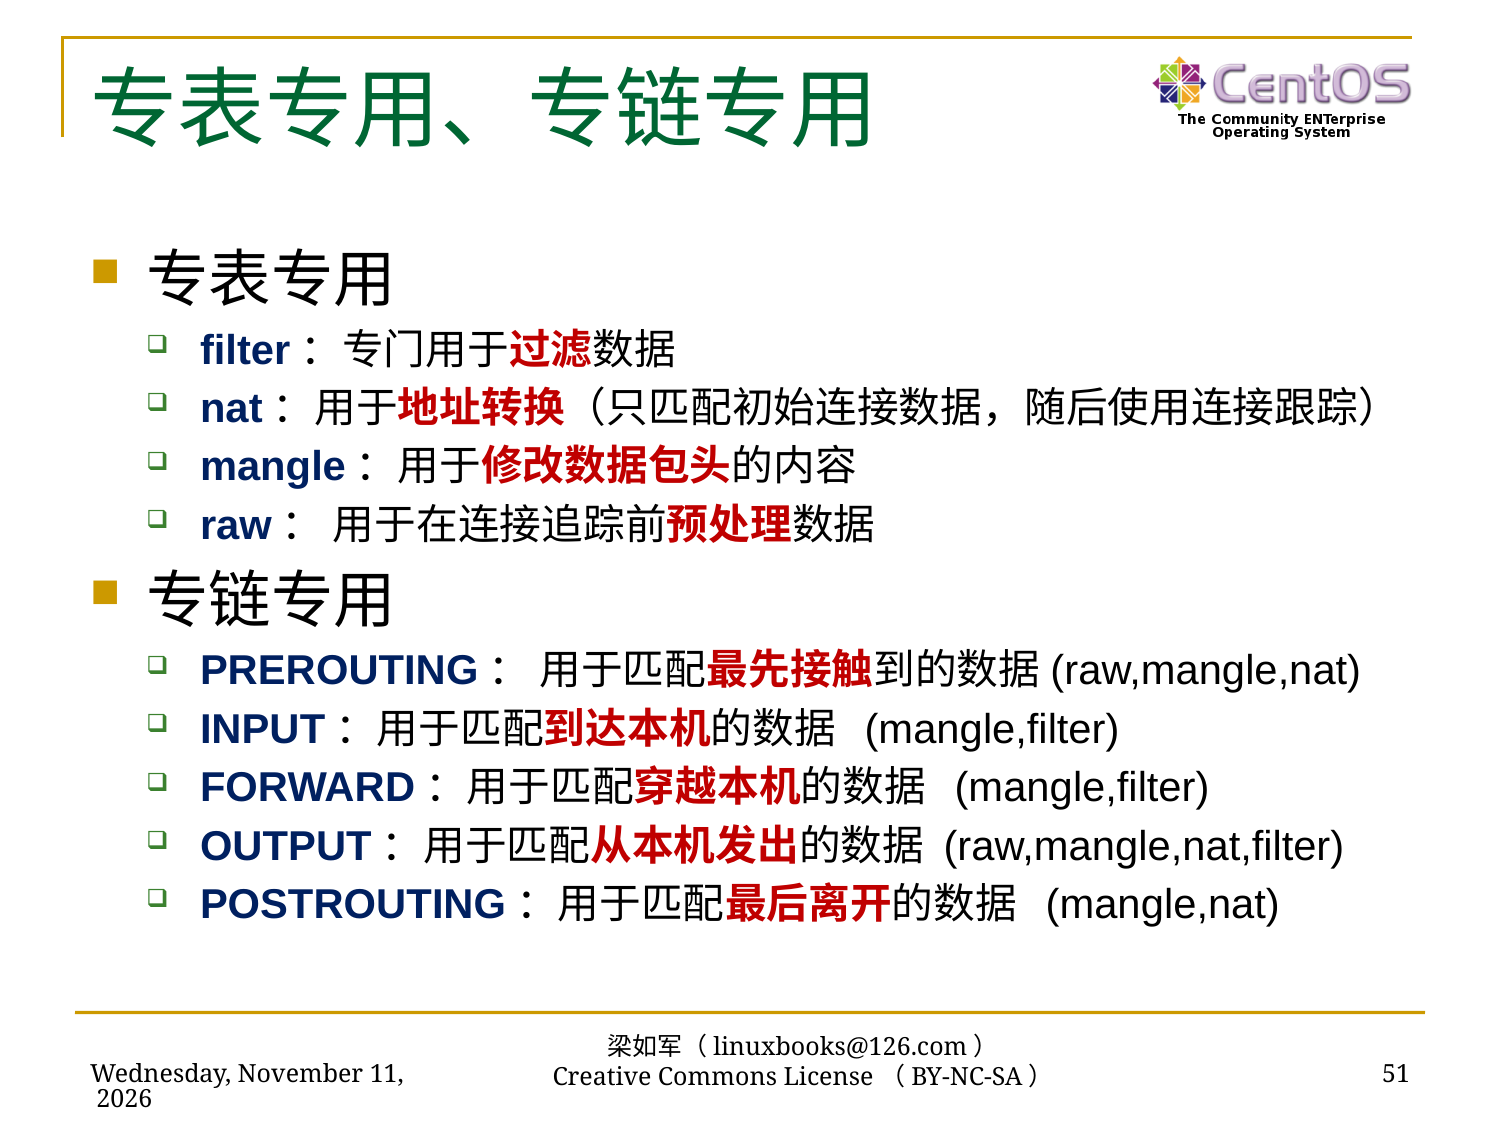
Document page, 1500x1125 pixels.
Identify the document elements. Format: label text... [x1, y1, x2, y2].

title 专表专用、专链专用 [74, 45, 1426, 231]
list 专表专用 filter：专门用于过滤数据 nat：用于地址转换（只匹配初始连接数据，随后使用连接跟踪） mangle：用于修改数据包头的内容 raw： 用于在连接追踪前预处理数据 专链专用 PREROUTING： 用于匹配最先接触到的数据(raw,mangle,nat) INPUT：用于匹配到达本机的数据 (mangle,filter) FORWARD：用于匹配穿越本机的数据 (mangle,filter) OUTPUT：用于匹配从本机发出的数据 (raw,mangle,nat,filter) POSTROUTING：用于匹配最后离开的数据 (mangle,nat) [74, 231, 1426, 1006]
footer 梁如军（linuxbooks@126.com） Creative Commons License（BY-NC-SA） [359, 1022, 1247, 1099]
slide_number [74, 1023, 426, 1100]
slide_number 51 [1074, 1023, 1426, 1100]
